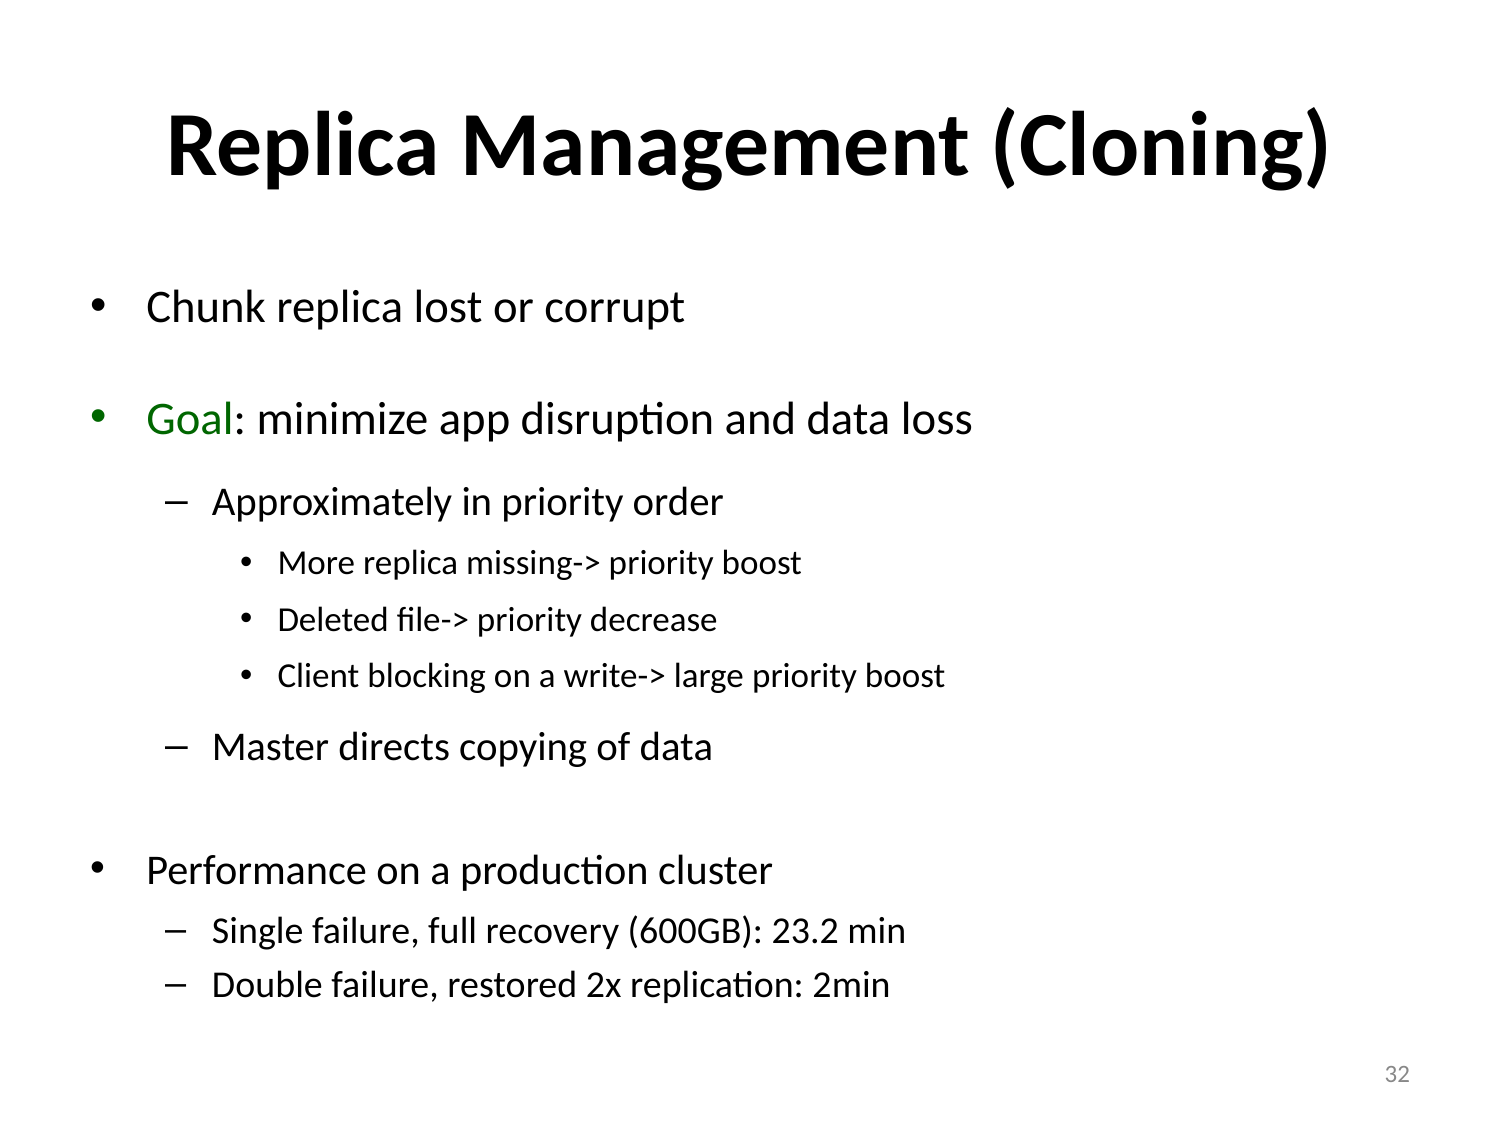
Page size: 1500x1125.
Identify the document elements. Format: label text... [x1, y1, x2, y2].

title Replica Management (Cloning) [75, 45, 1425, 233]
list Chunk replica lost or corrupt Goal: minimize app disruption and data loss Approximately in priority order More replica missing-> priority boost Deleted file-> priority decrease Client blocking on a write-> large priority boost Master directs copying of data Performance on a production cluster Single failure, full recovery (600GB): 23.2 min Double failure, restored 2x replication: 2min [75, 262, 1425, 1024]
slide_number ‹#› [1074, 1042, 1425, 1103]
